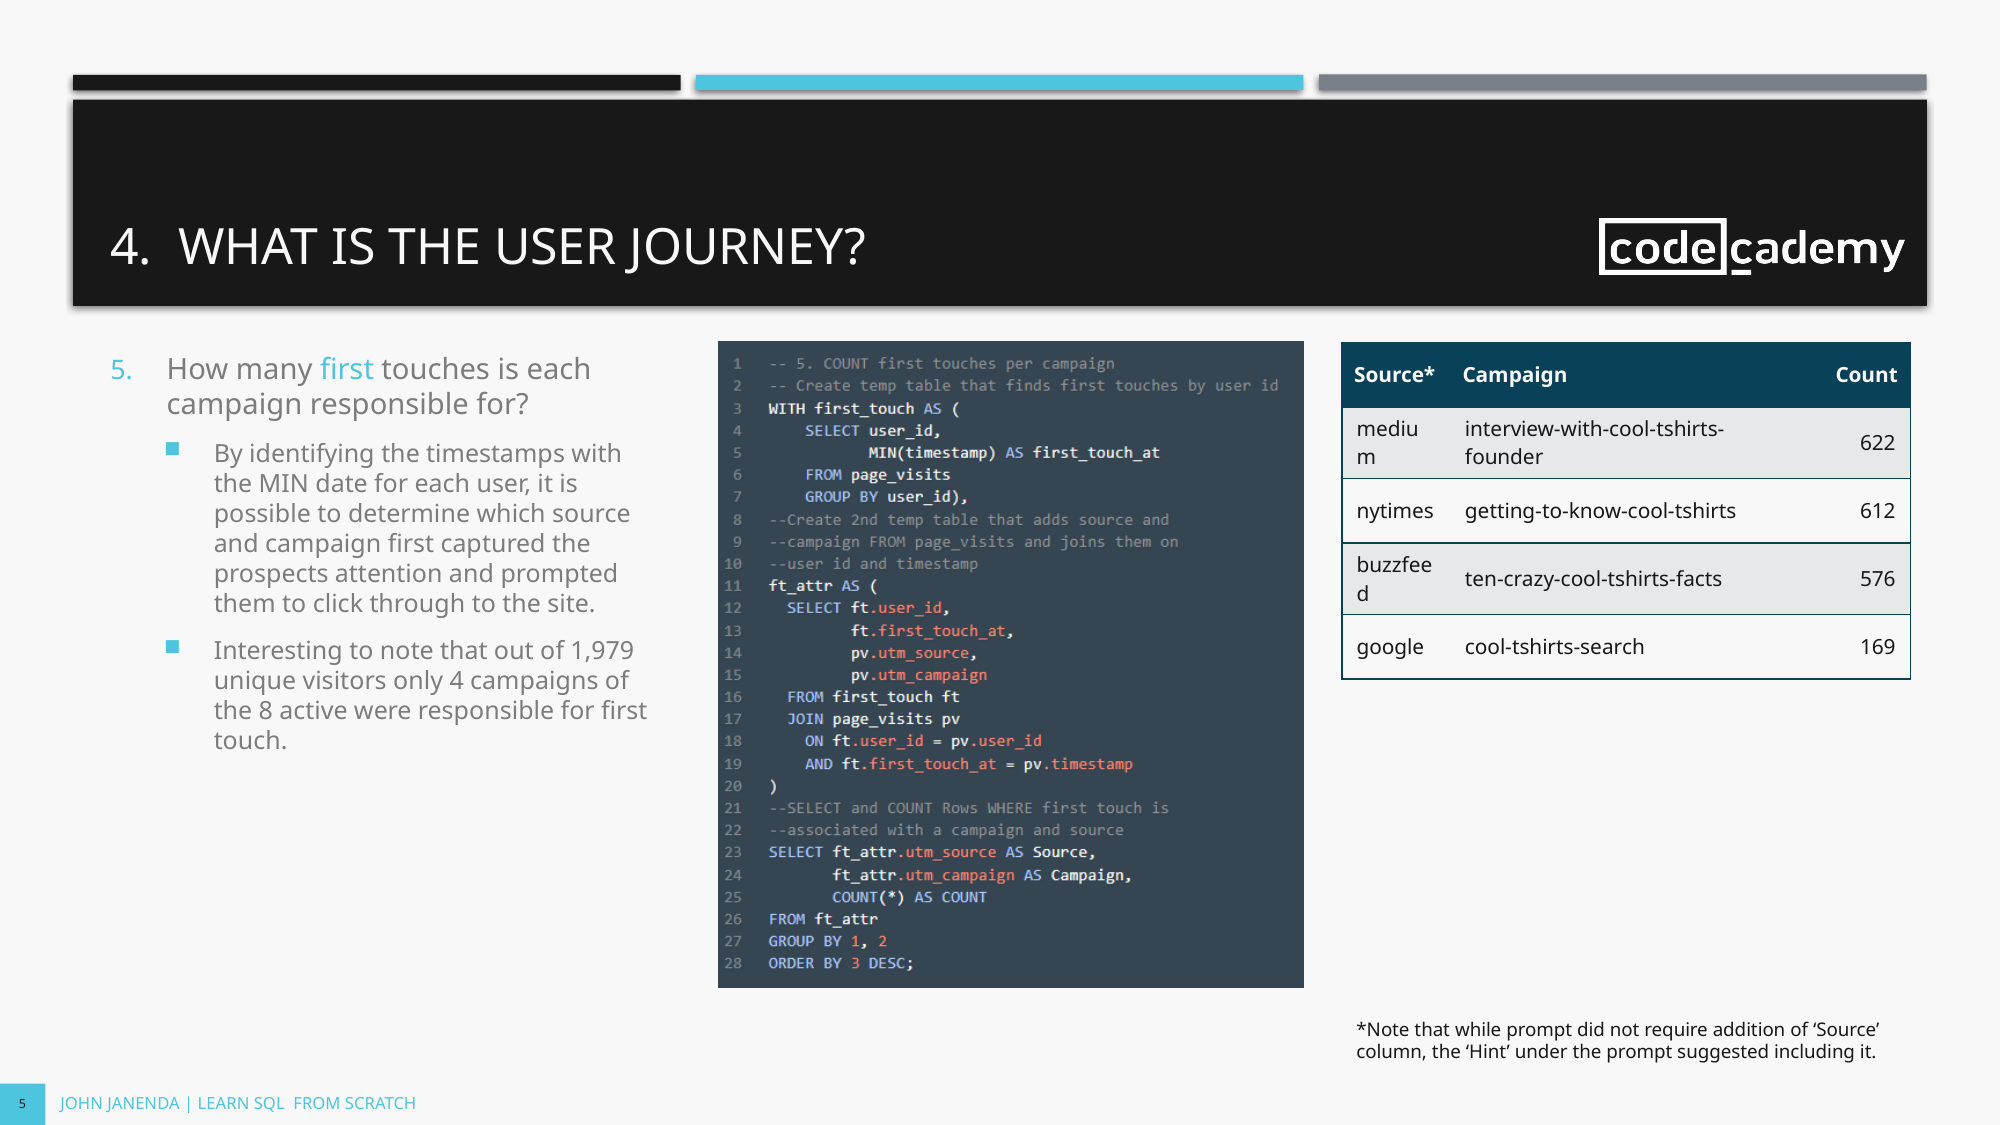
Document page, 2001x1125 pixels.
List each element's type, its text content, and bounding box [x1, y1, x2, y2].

table_header Source* [1343, 343, 1450, 406]
table_cell cool-tshirts-search [1450, 615, 1785, 678]
table_cell 576 [1785, 544, 1910, 614]
slide_number 5 [0, 1083, 46, 1125]
text_box *Note that while prompt did not require addition of ‘Source’ column, the ‘Hint’ under the prompt suggested including it. [1341, 1010, 1911, 1070]
table_cell medium [1343, 408, 1450, 478]
table_cell nytimes [1343, 479, 1450, 542]
table_cell interview-with-cool-tshirts-founder [1450, 408, 1785, 478]
table_cell getting-to-know-cool-tshirts [1450, 479, 1785, 542]
table_cell buzzfeed [1343, 544, 1450, 614]
table_cell google [1343, 615, 1450, 678]
table_cell 169 [1785, 615, 1910, 678]
table_cell 612 [1785, 479, 1910, 542]
table_header Campaign [1450, 343, 1785, 406]
footer John Janenda | Learn SQL from Scratch [46, 1090, 1180, 1118]
table_header Count [1785, 343, 1910, 406]
table_cell 622 [1785, 408, 1910, 478]
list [717, 340, 1304, 988]
list How many first touches is each campaign responsible for? By identifying the timestamps with the MIN date for each user, it is possible to determine which source and campaign first captured the prospects attention and prompted them to click through to the site. Interesting to note that out of 1,979 unique visitors only 4 campaigns of the 8 active were responsible for first touch. [95, 342, 681, 1041]
table_cell ten-crazy-cool-tshirts-facts [1450, 544, 1785, 614]
title 4. What is the User Journey? [95, 119, 1905, 282]
